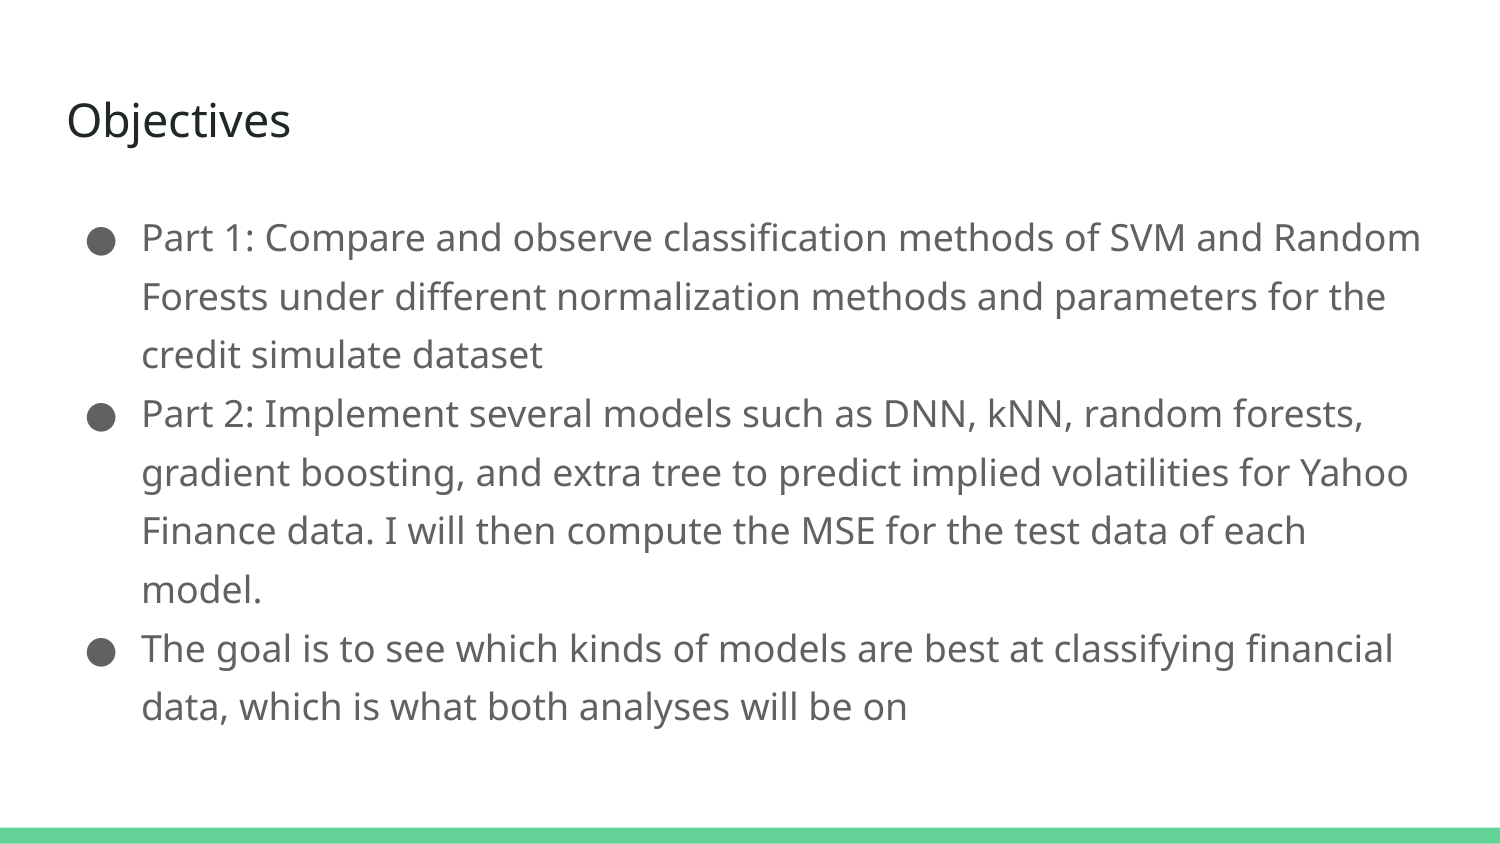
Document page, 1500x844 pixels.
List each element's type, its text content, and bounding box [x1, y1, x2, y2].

list Part 1: Compare and observe classification methods of SVM and Random Forests under different normalization methods and parameters for the credit simulate dataset Part 2: Implement several models such as DNN, kNN, random forests, gradient boosting, and extra tree to predict implied volatilities for Yahoo Finance data. I will then compute the MSE for the test data of each model. The goal is to see which kinds of models are best at classifying financial data, which is what both analyses will be on [51, 189, 1449, 750]
title Objectives [51, 72, 1449, 167]
